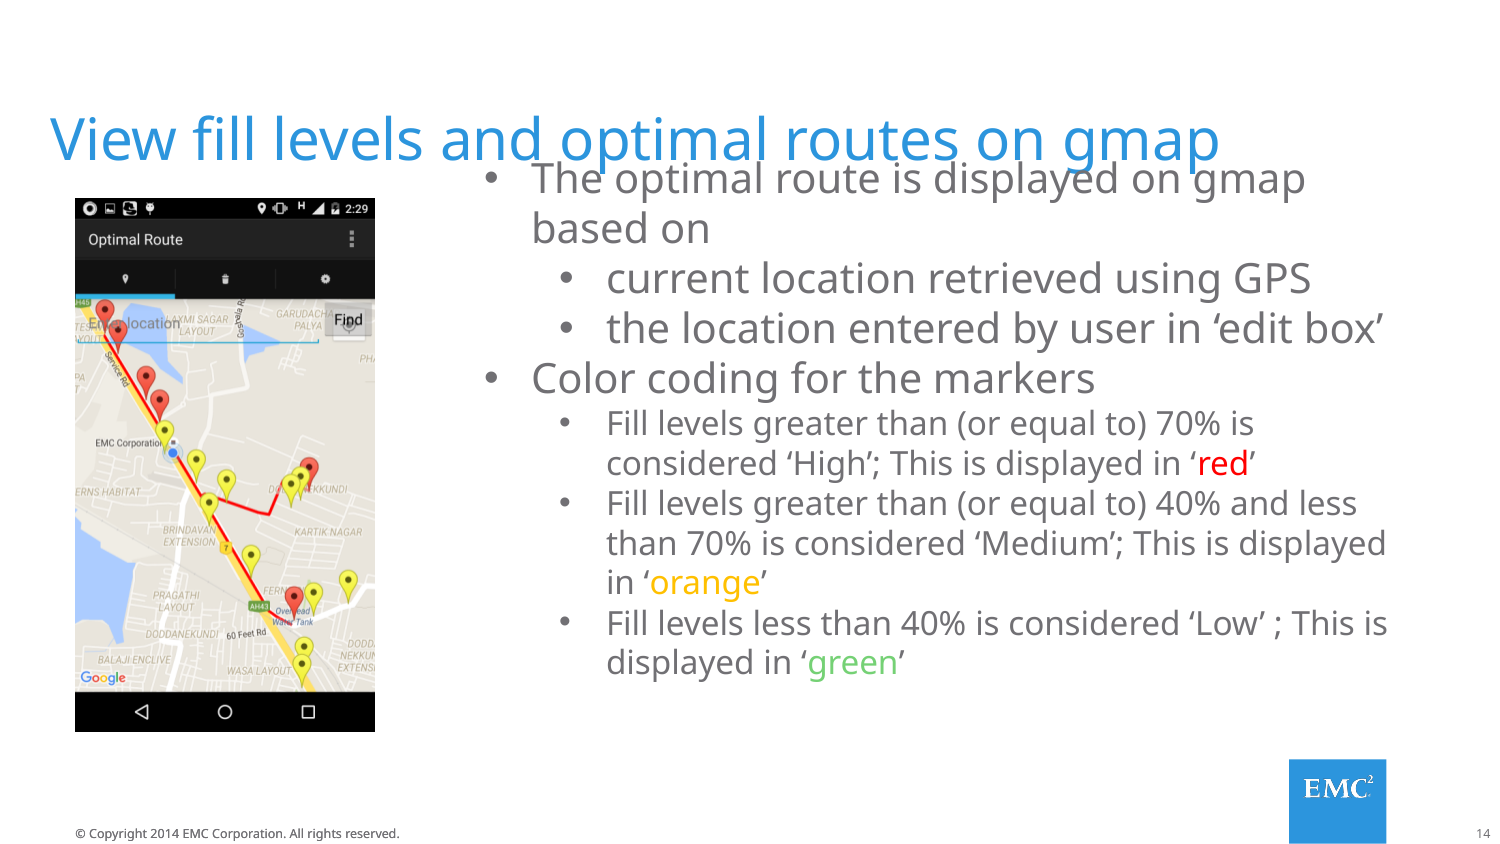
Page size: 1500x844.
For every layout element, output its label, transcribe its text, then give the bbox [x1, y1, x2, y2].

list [74, 198, 376, 733]
title View fill levels and optimal routes on gmap [50, 59, 1450, 172]
text_box The optimal route is displayed on gmap based on current location retrieved using GPS the location entered by user in ‘edit box’ Color coding for the markers Fill levels greater than (or equal to) 70% is considered ‘High’; This is displayed in ‘red’ Fill levels greater than (or equal to) 40% and less than 70% is considered ‘Medium’; This is displayed in ‘orange’ Fill levels less than 40% is considered ‘Low’ ; This is displayed in ‘green’ [469, 144, 1408, 689]
text_box [469, 171, 1414, 769]
picture [1303, 775, 1373, 798]
